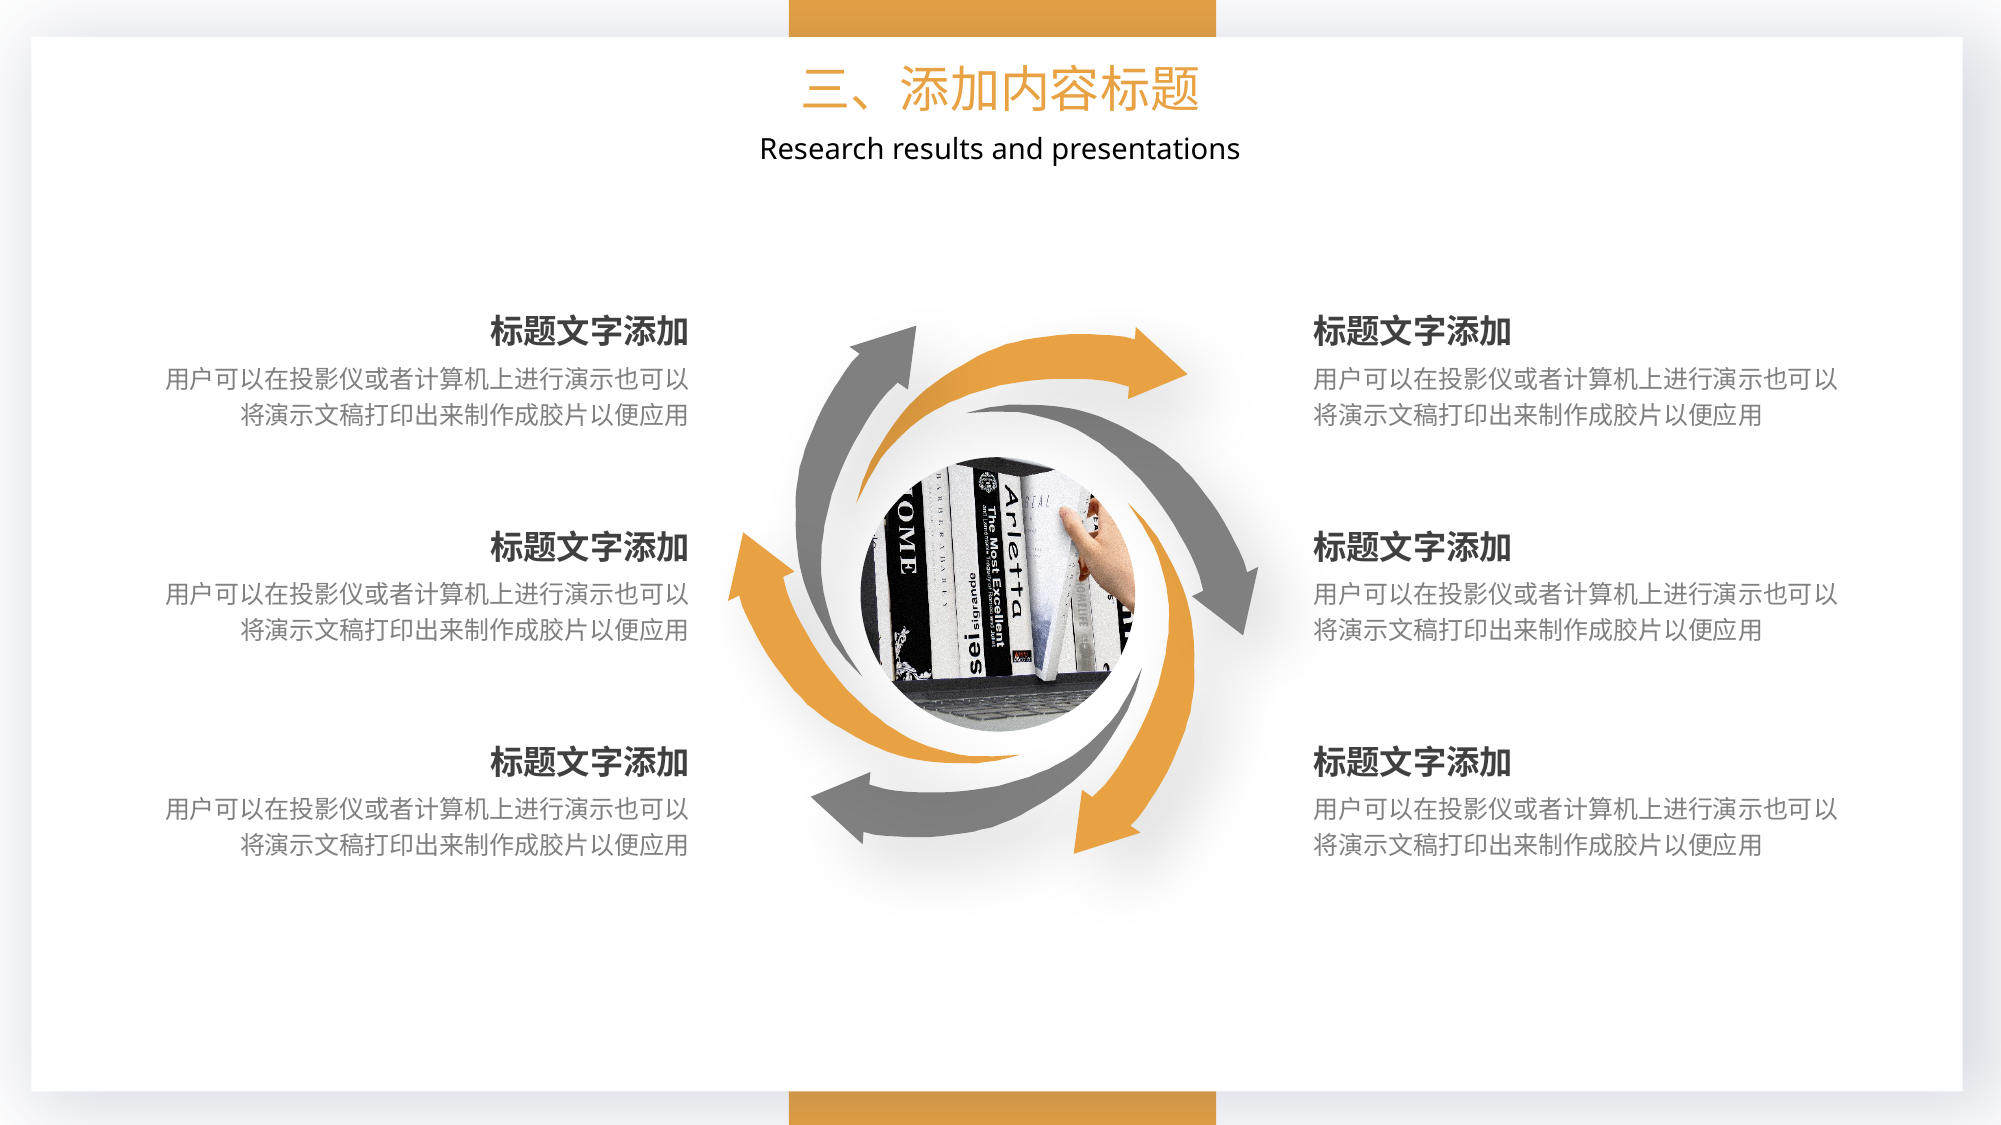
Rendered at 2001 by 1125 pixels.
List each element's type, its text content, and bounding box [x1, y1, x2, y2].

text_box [1298, 725, 1872, 869]
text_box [1298, 510, 1872, 653]
text_box Research results and presentations [480, 123, 1520, 173]
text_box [132, 725, 705, 869]
text_box 三、添加内容标题 [593, 49, 1407, 123]
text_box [132, 510, 705, 653]
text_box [1298, 295, 1872, 438]
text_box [676, 314, 1310, 865]
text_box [132, 295, 705, 438]
